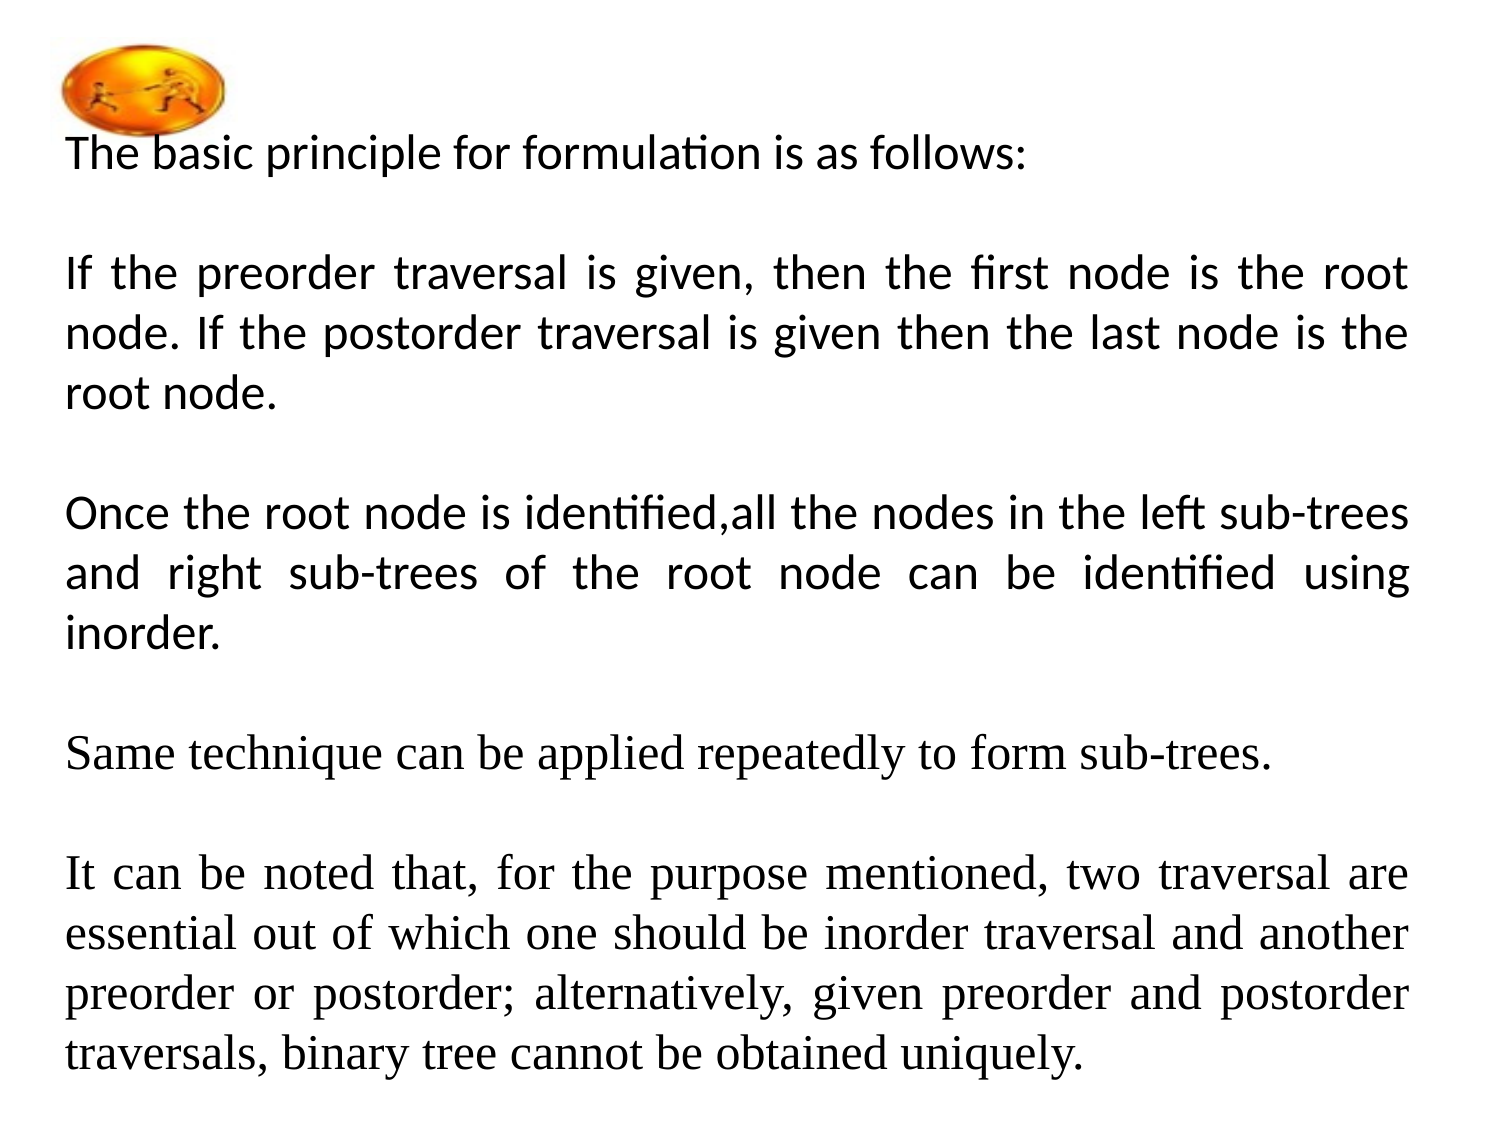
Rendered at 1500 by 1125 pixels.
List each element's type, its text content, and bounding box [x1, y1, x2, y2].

text_box The basic principle for formulation is as follows: If the preorder traversal is given, then the first node is the root node. If the postorder traversal is given then the last node is the root node. Once the root node is identified,all the nodes in the left sub-trees and right sub-trees of the root node can be identified using inorder. Same technique can be applied repeatedly to form sub-trees. It can be noted that, for the purpose mentioned, two traversal are essential out of which one should be inorder traversal and another preorder or postorder; alternatively, given preorder and postorder traversals, binary tree cannot be obtained uniquely. [50, 112, 1425, 1125]
title [238, 37, 1495, 175]
picture [49, 37, 238, 146]
